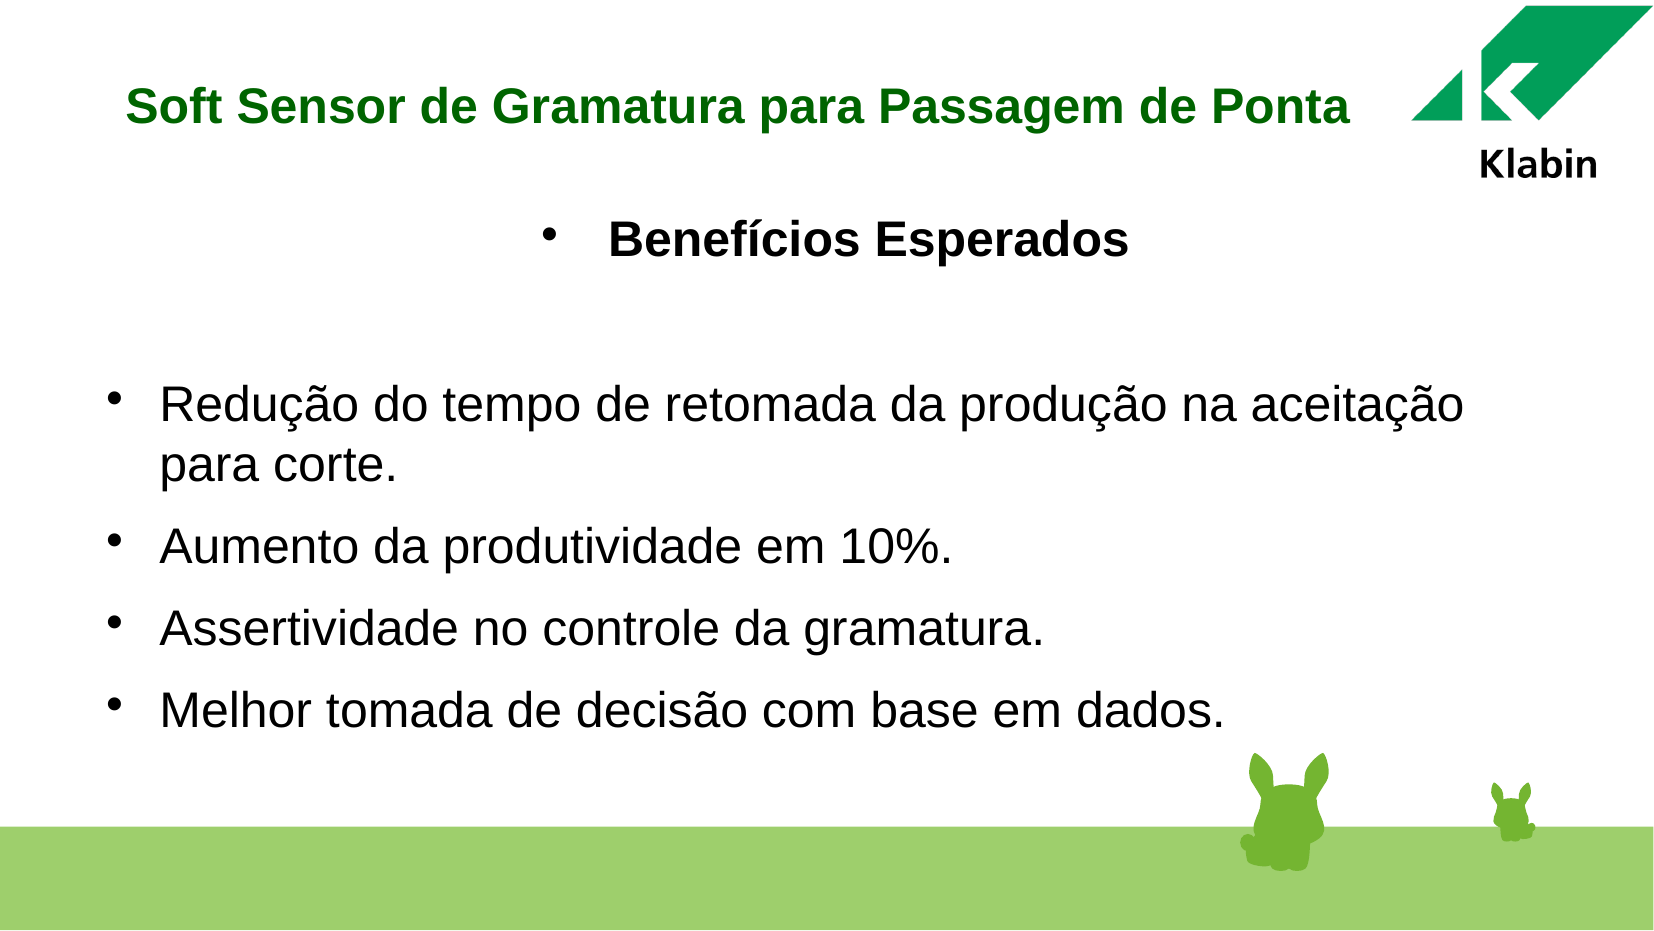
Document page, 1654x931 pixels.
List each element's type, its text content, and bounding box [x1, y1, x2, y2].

text_box Soft Sensor de Gramatura para Passagem de Ponta [0, 29, 1406, 178]
text_box Benefícios Esperados Redução do tempo de retomada da produção na aceitação para corte. Aumento da produtividade em 10%. Assertividade no controle da gramatura. Melhor tomada de decisão com base em dados. [88, 206, 1565, 708]
picture [1411, 4, 1654, 178]
